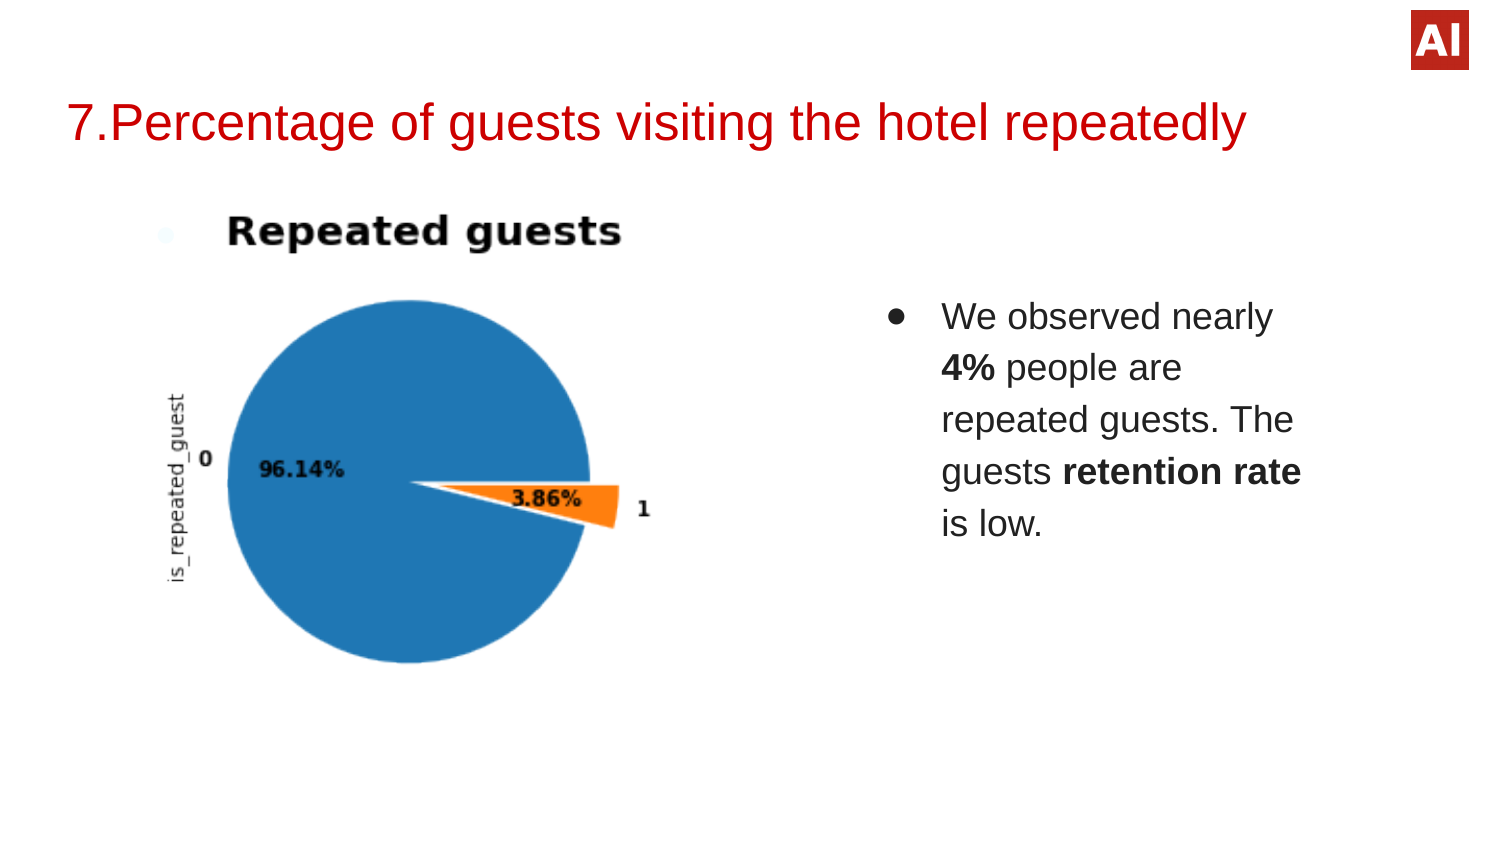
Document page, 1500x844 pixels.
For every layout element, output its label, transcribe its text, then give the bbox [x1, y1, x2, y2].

title 7.Percentage of guests visiting the hotel repeatedly [51, 72, 1449, 167]
picture [150, 200, 667, 726]
picture [1411, 10, 1469, 70]
text_box We observed nearly 4% people are repeated guests. The guests retention rate is low. [851, 269, 1344, 559]
list guest retention rate is low. [120, 189, 687, 775]
